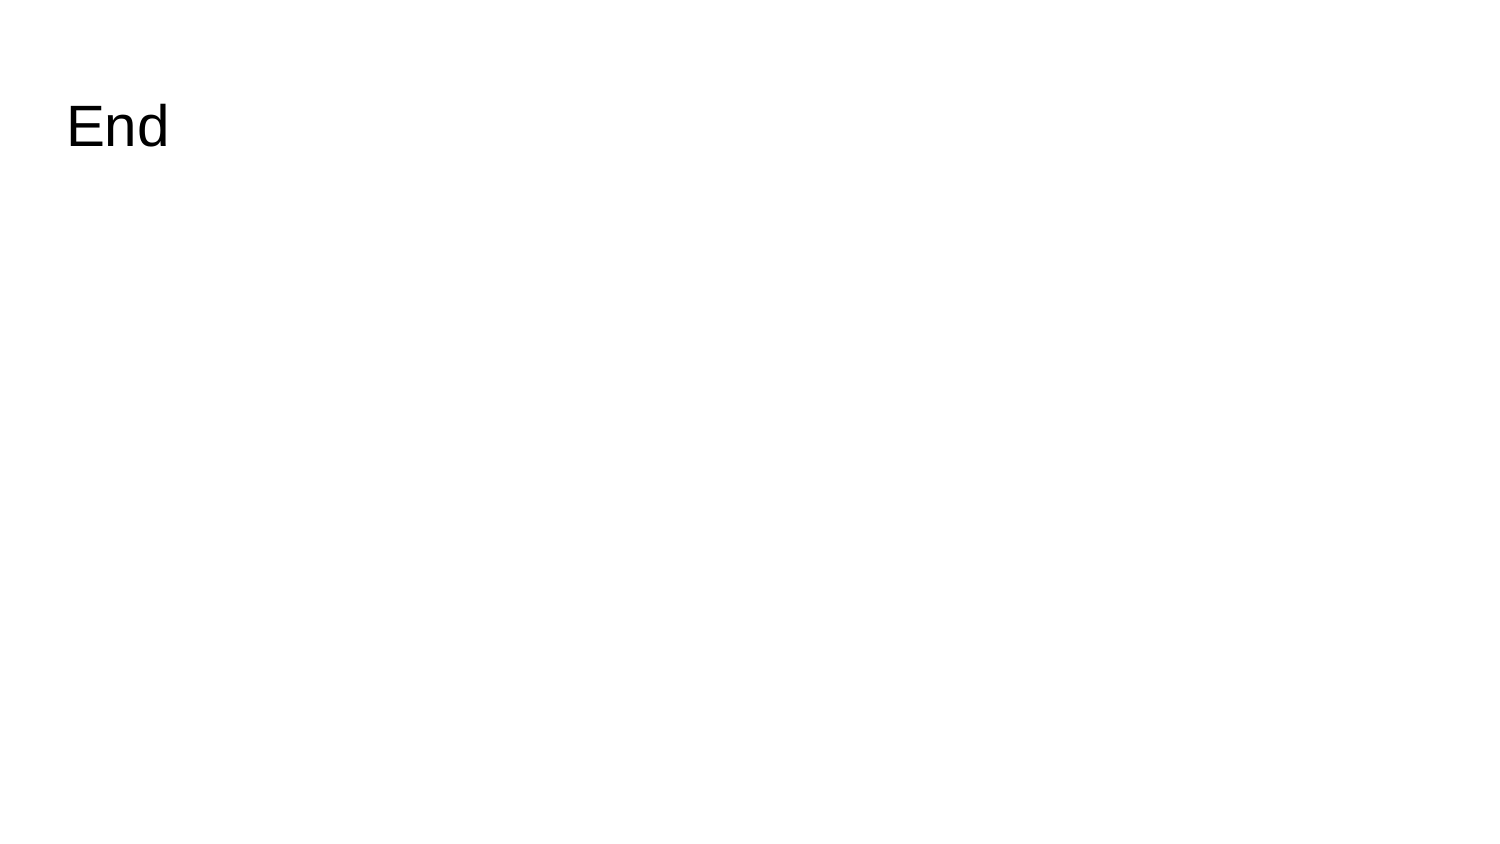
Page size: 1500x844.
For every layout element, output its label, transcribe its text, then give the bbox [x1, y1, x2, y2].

title End [51, 72, 1449, 167]
